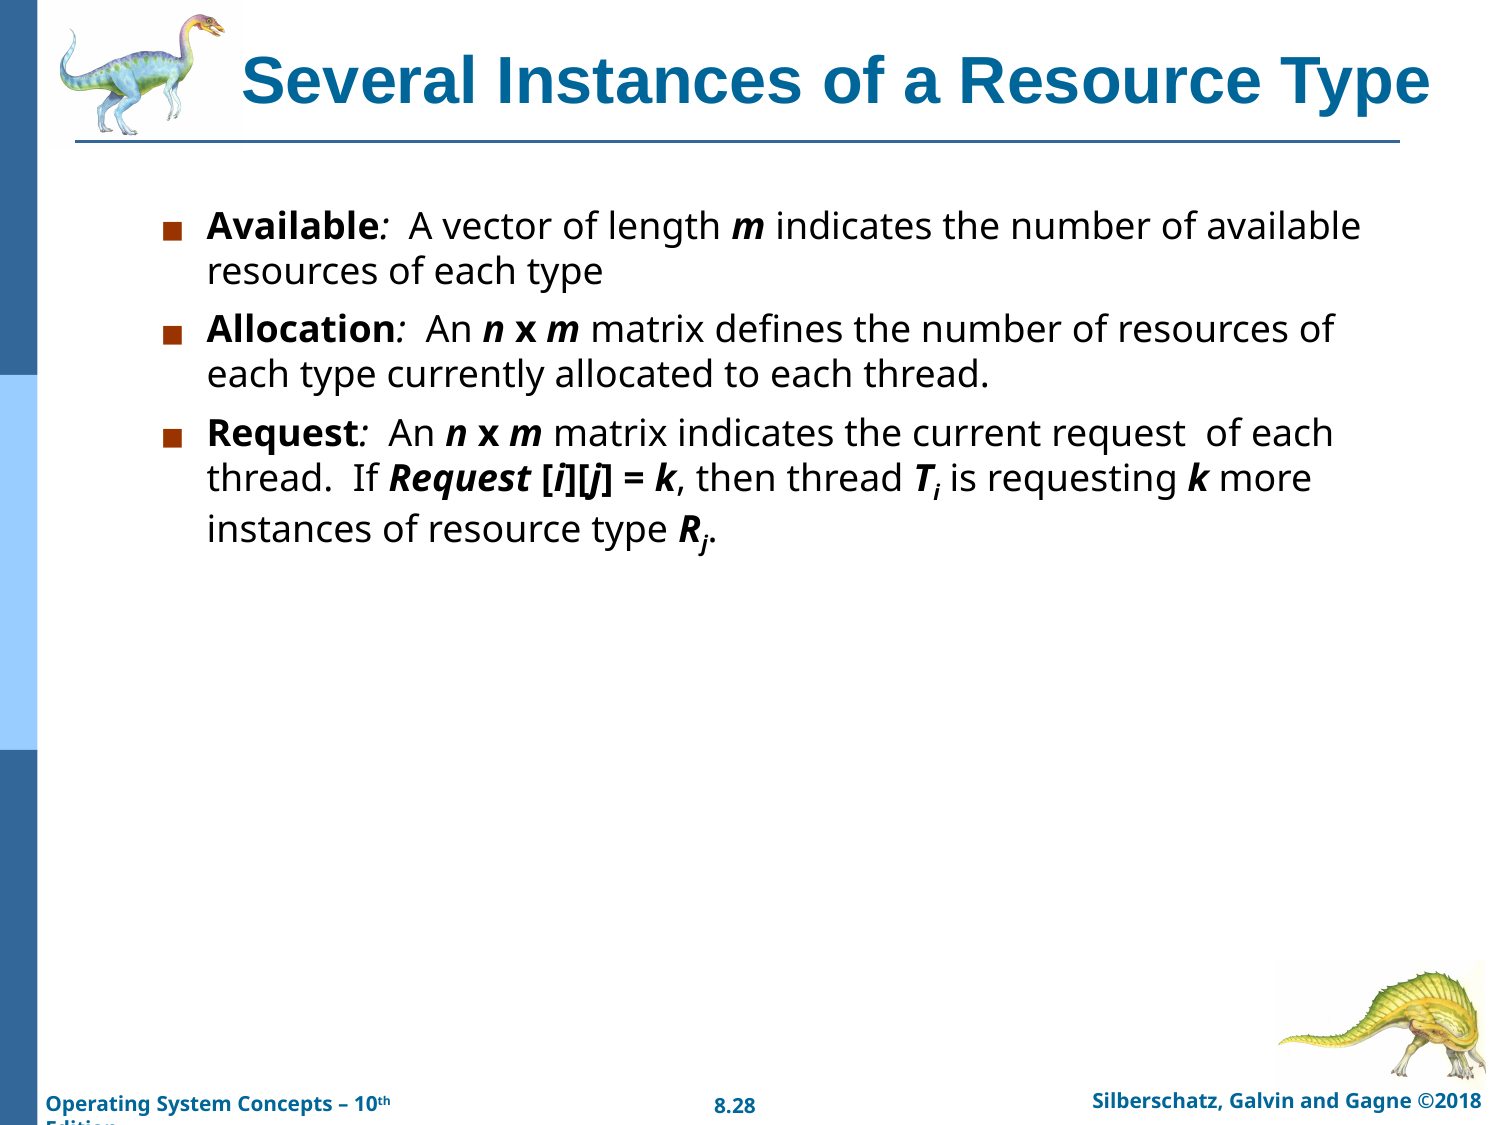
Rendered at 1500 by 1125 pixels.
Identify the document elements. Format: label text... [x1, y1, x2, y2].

title Several Instances of a Resource Type [199, 21, 1475, 125]
picture [1275, 959, 1486, 1090]
list Available: A vector of length m indicates the number of available resources of each type Allocation: An n x m matrix defines the number of resources of each type currently allocated to each thread. Request: An n x m matrix indicates the current request of each thread. If Request [i][j] = k, then thread Ti is requesting k more instances of resource type Rj. [144, 194, 1389, 827]
picture [46, 0, 243, 149]
